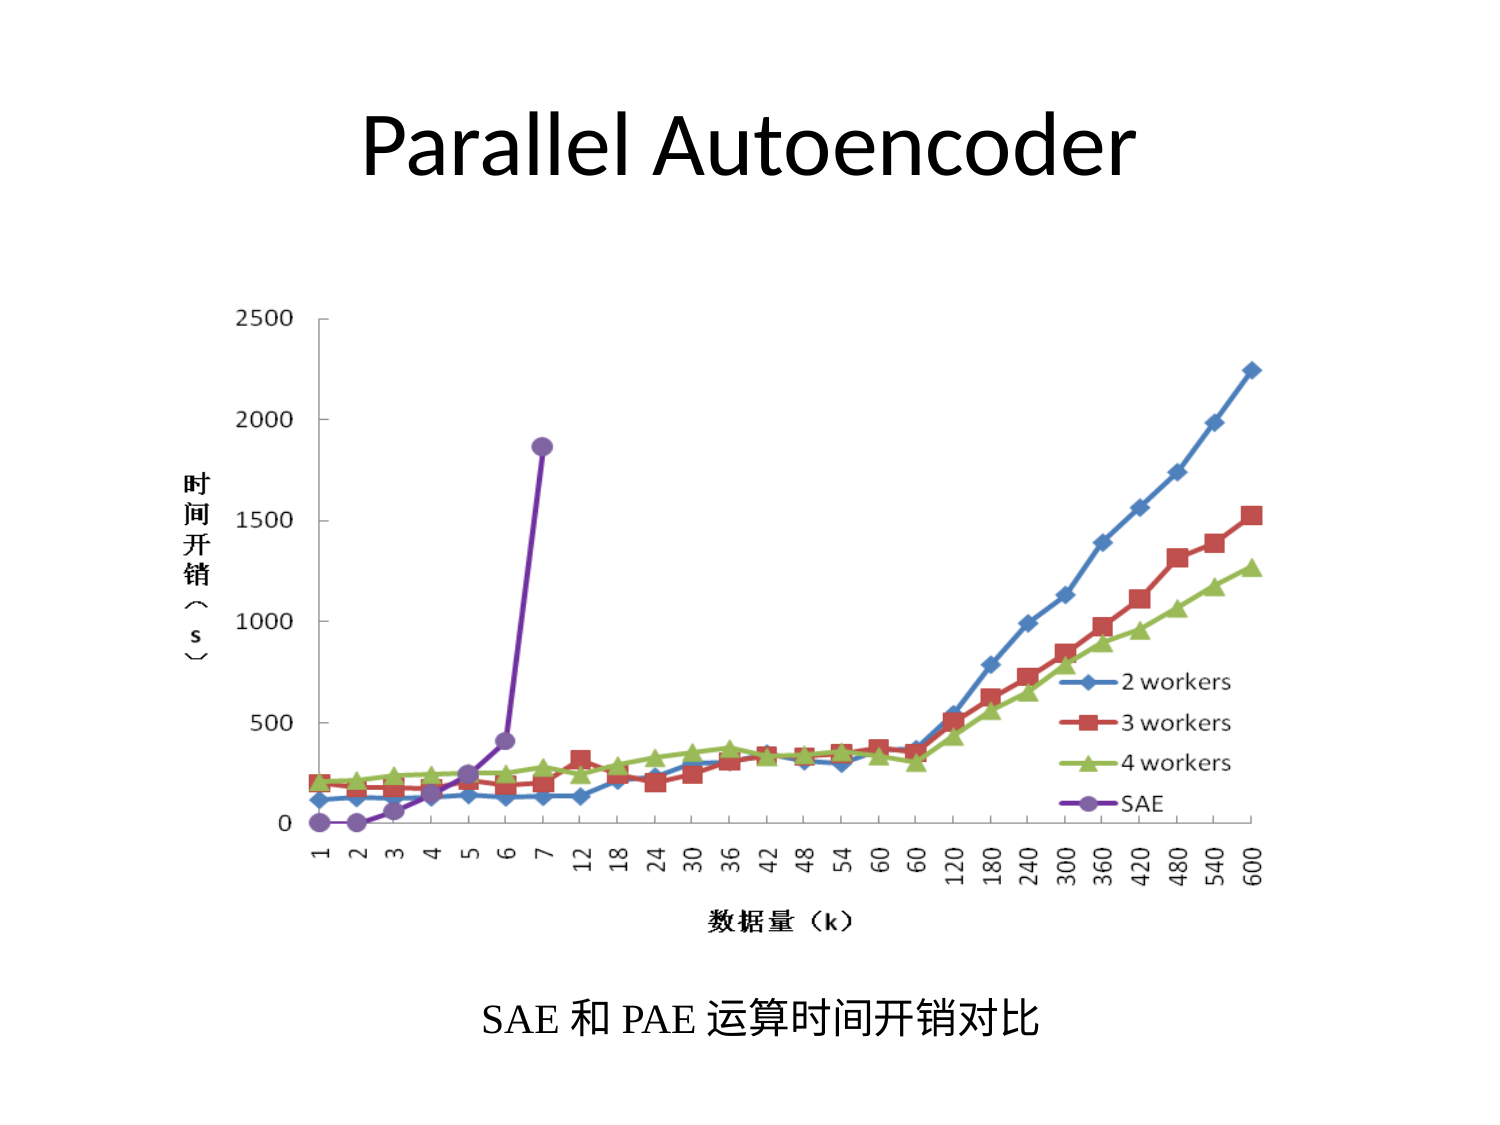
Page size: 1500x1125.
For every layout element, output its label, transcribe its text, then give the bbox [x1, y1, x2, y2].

text_box SAE和PAE运算时间开销对比 [374, 984, 1147, 1050]
title Parallel Autoencoder [75, 45, 1425, 233]
picture [163, 280, 1320, 940]
